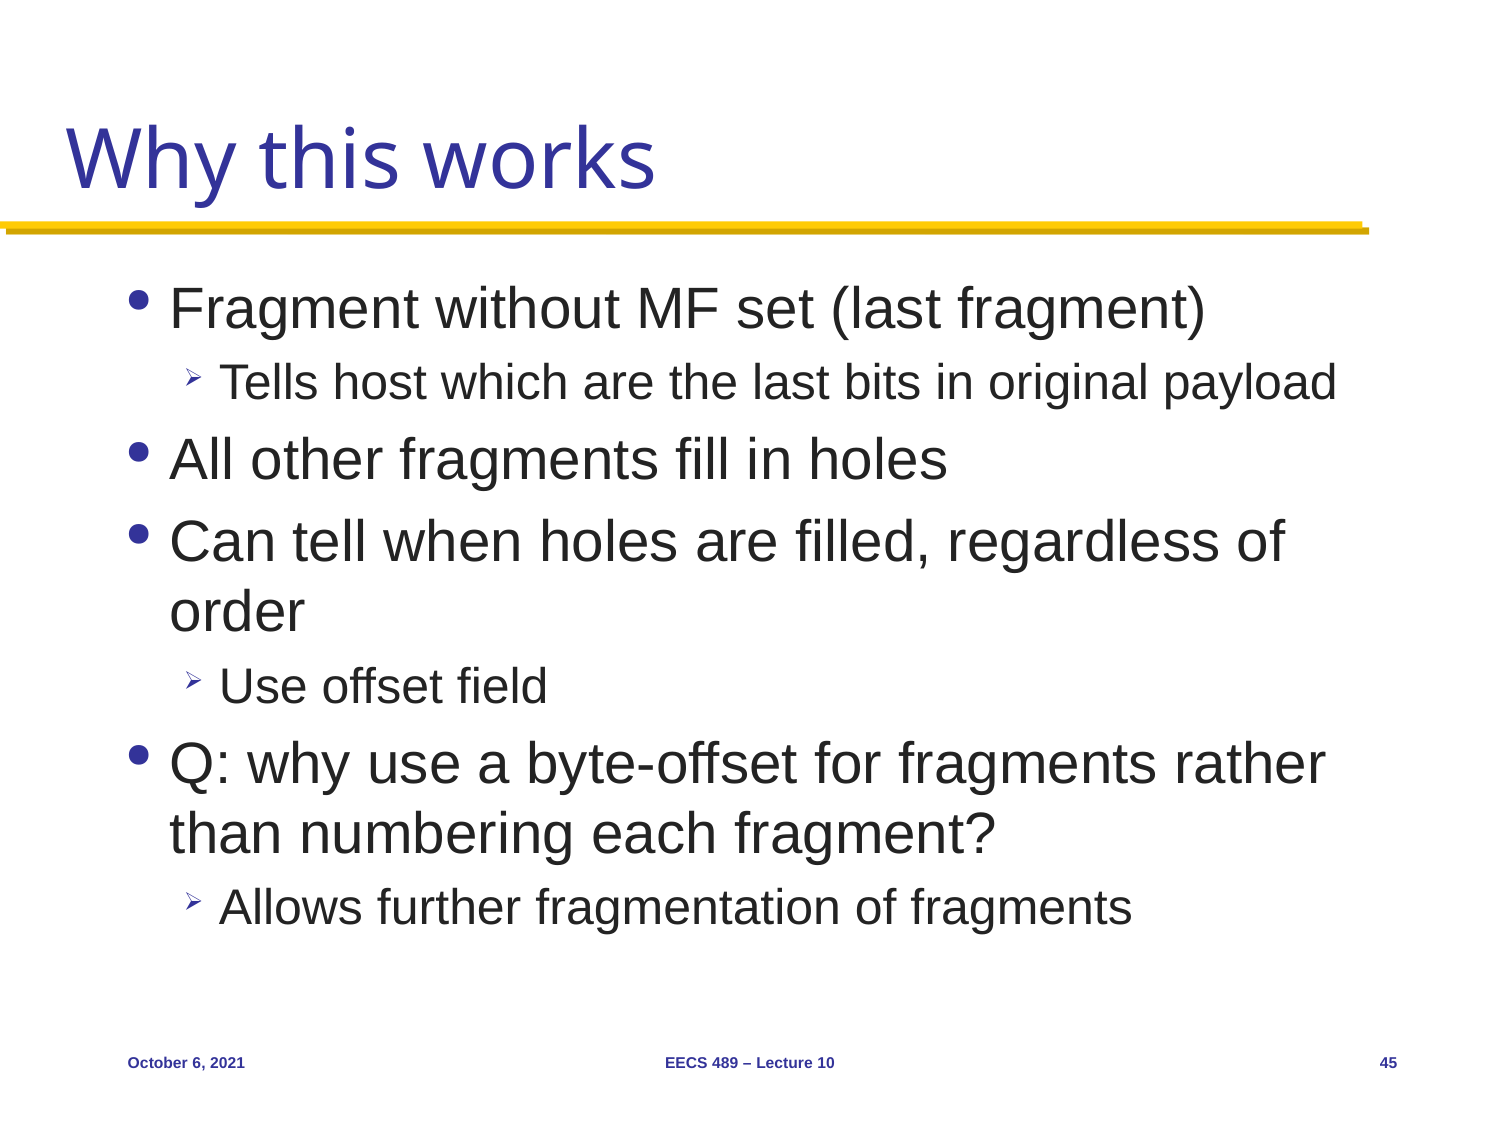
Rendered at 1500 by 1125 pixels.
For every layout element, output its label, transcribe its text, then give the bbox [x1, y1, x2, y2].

footer EECS 489 – Lecture 10 [512, 1024, 988, 1101]
list Fragment without MF set (last fragment) Tells host which are the last bits in original payload All other fragments fill in holes Can tell when holes are filled, regardless of order Use offset field Q: why use a byte-offset for fragments rather than numbering each fragment? Allows further fragmentation of fragments [112, 262, 1413, 988]
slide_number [112, 1024, 426, 1101]
slide_number 45 [1312, 1024, 1413, 1101]
title Why this works [49, 24, 1451, 213]
